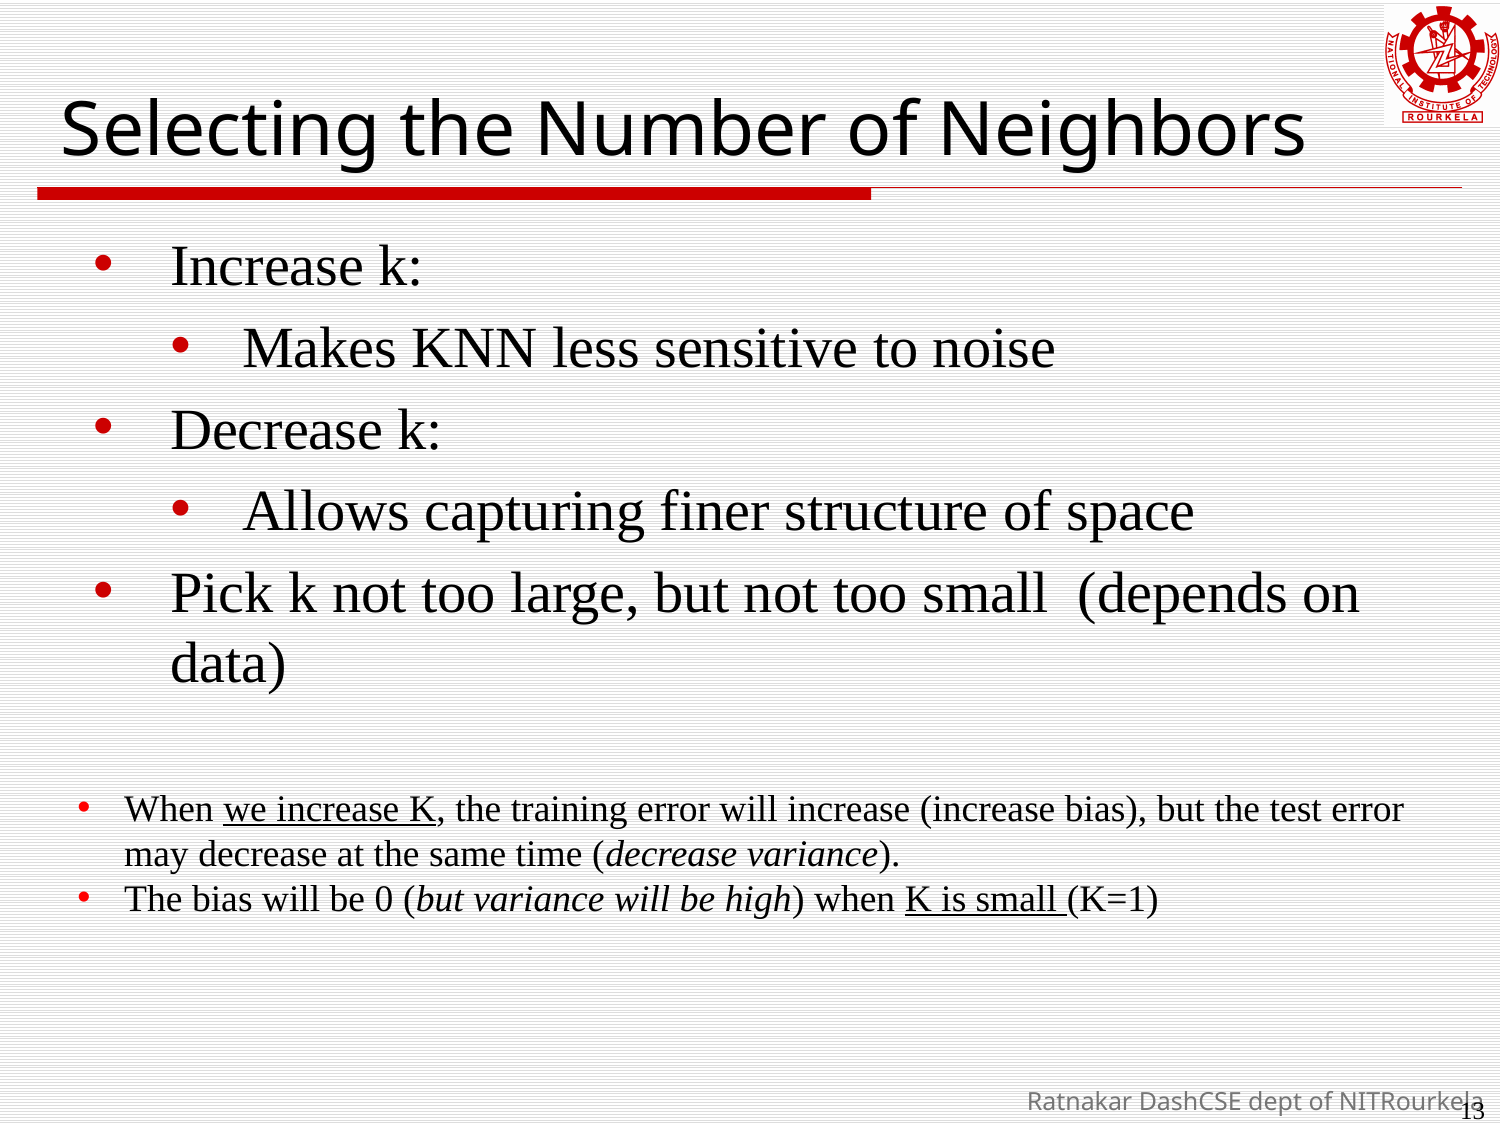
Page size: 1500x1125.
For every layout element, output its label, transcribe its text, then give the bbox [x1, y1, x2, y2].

text_box When we increase K, the training error will increase (increase bias), but the test error may decrease at the same time (decrease variance). The bias will be 0 (but variance will be high) when K is small (K=1) [62, 776, 1486, 927]
title Selecting the Number of Neighbors [0, 88, 1500, 178]
text_box 13 [1187, 1087, 1500, 1125]
picture [1384, 5, 1500, 88]
list Increase k: Makes KNN less sensitive to noise Decrease k: Allows capturing finer structure of space Pick k not too large, but not too small (depends on data) [77, 219, 1500, 896]
